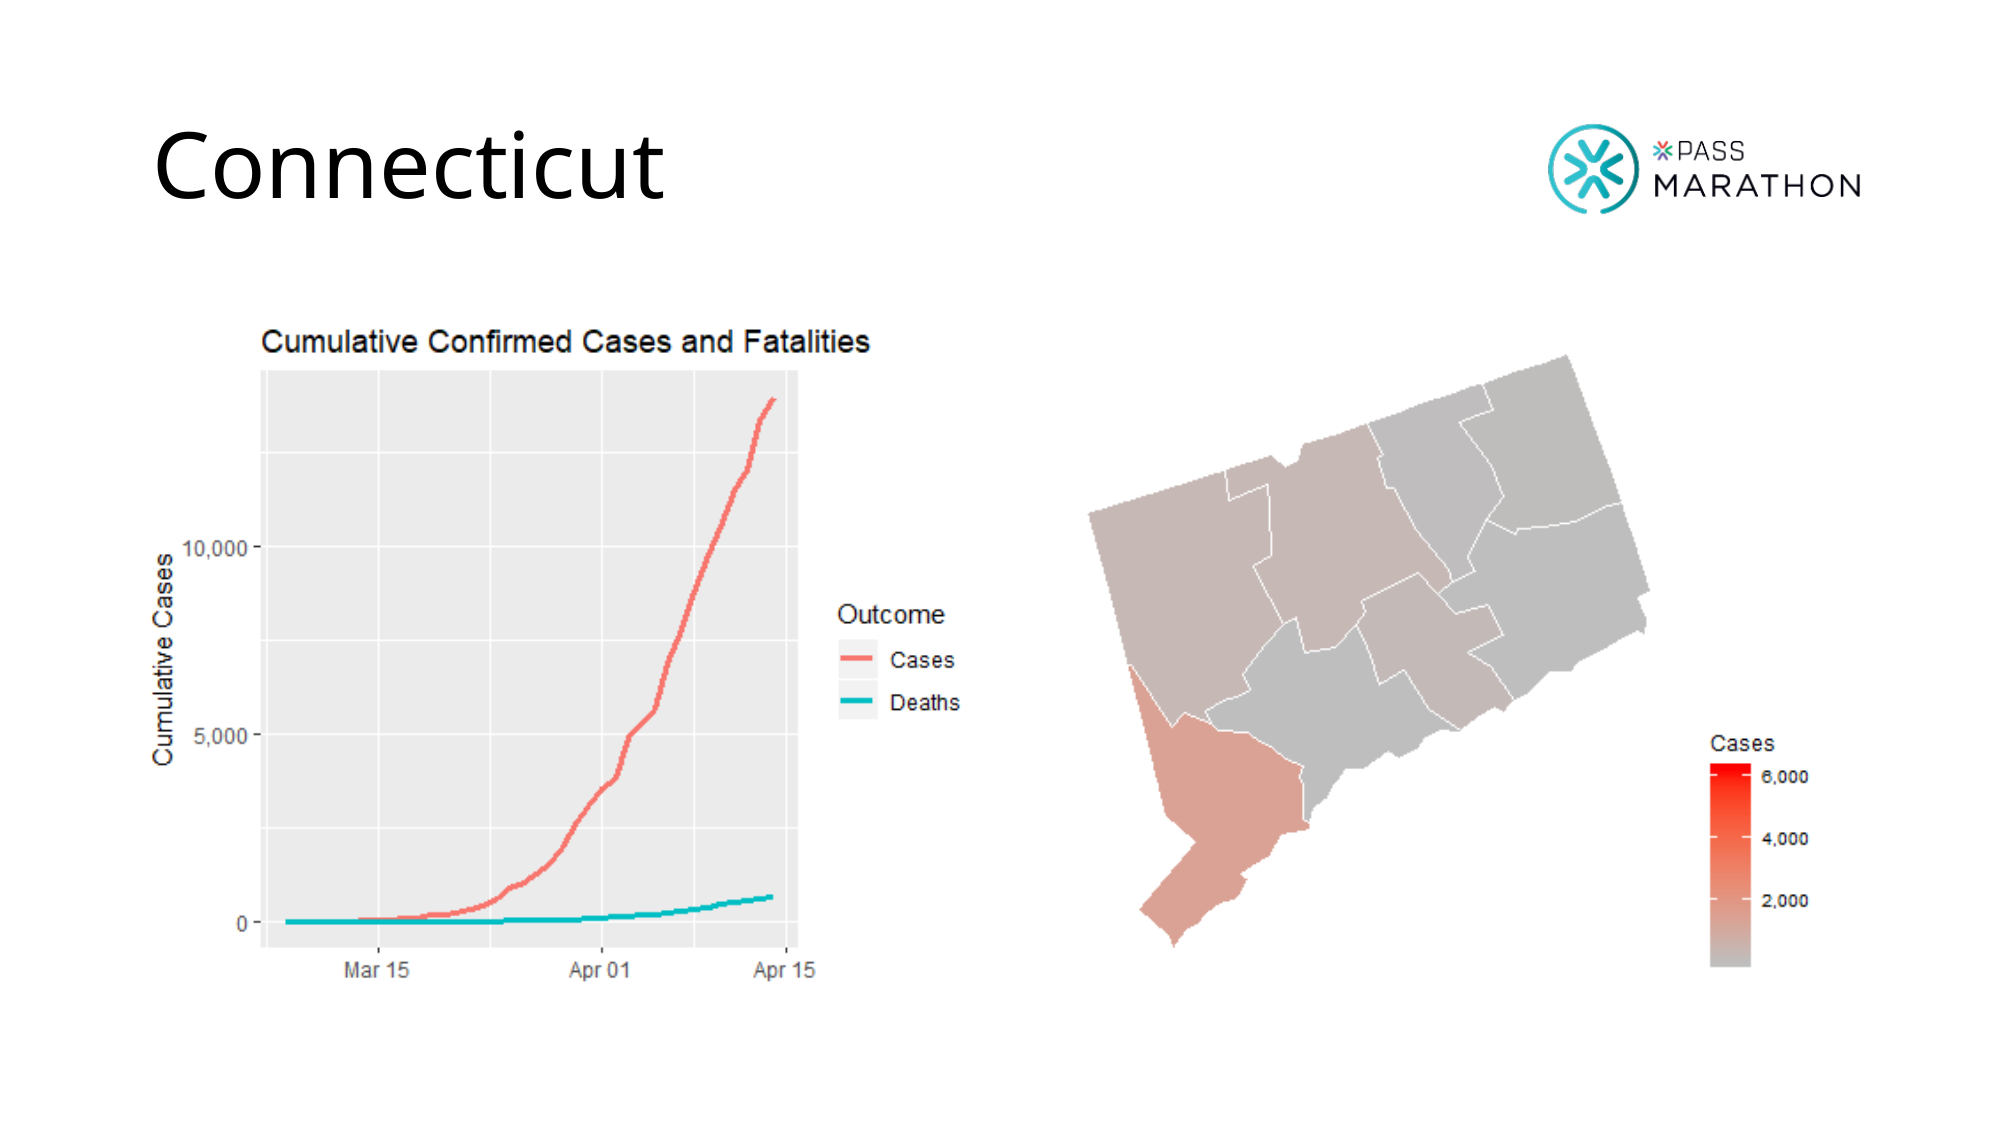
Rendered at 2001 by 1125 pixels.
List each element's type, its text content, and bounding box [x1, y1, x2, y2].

picture [1012, 314, 1863, 994]
title Connecticut [137, 59, 1863, 278]
picture [137, 314, 988, 994]
